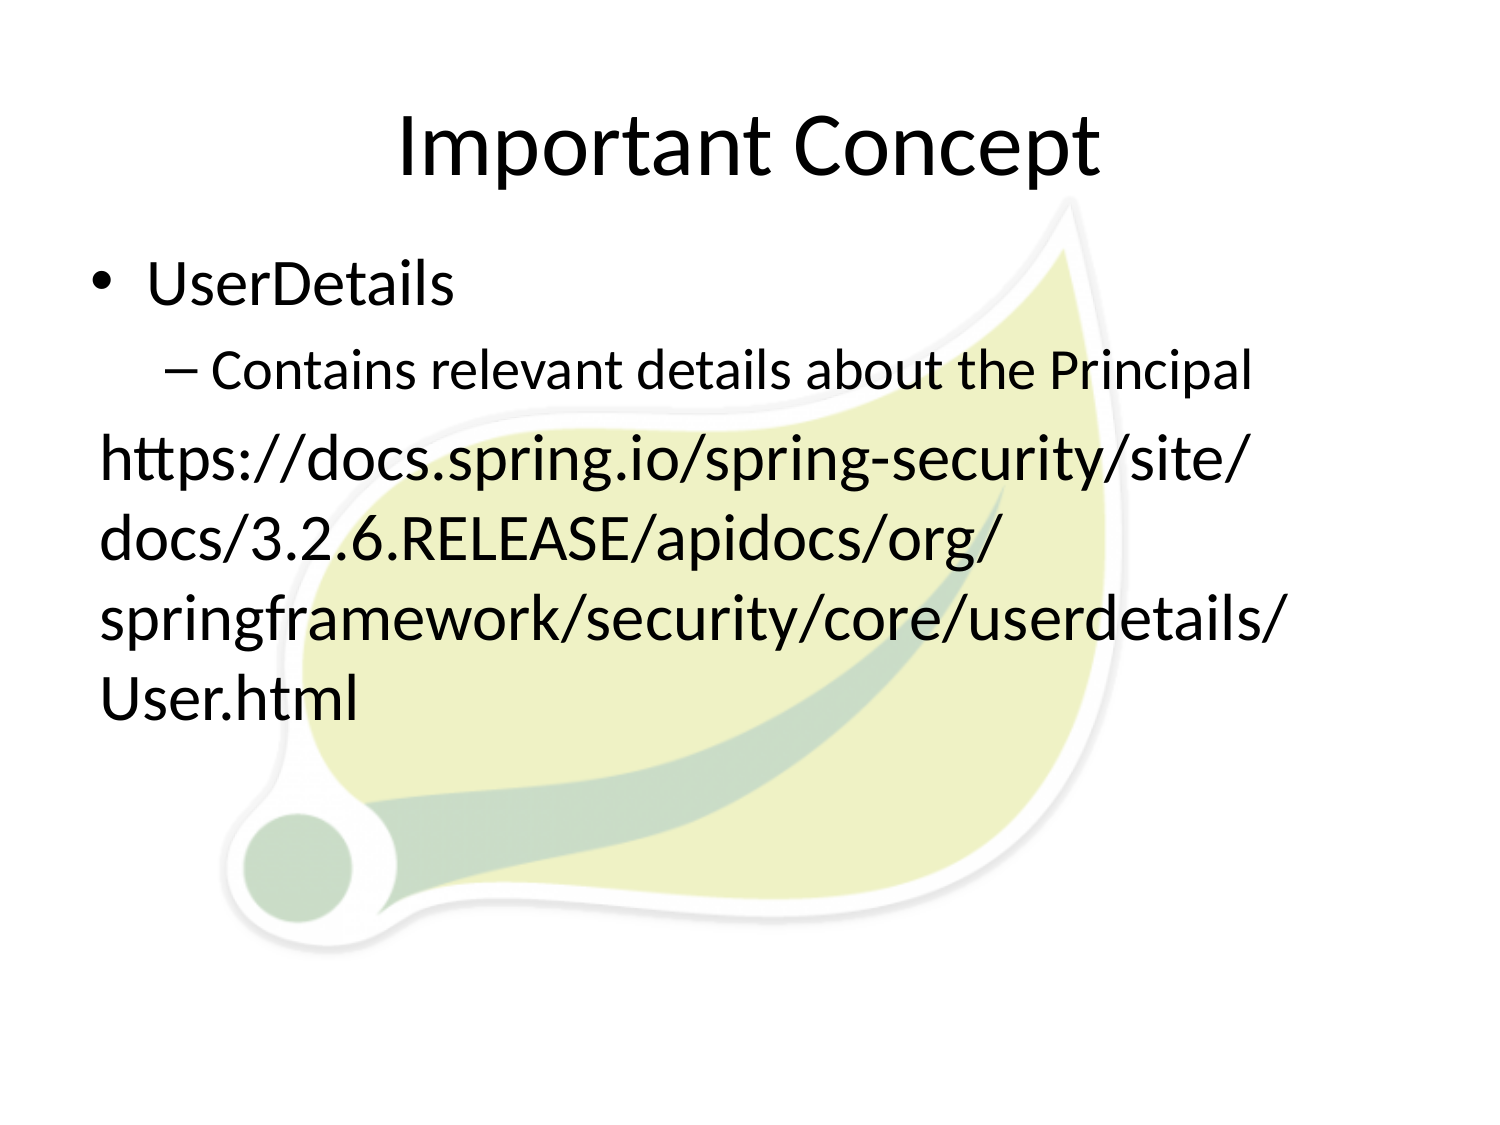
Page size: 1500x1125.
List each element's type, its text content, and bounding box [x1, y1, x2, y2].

list UserDetails Contains relevant details about the Principal https://docs.spring.io/spring-security/site/docs/3.2.6.RELEASE/apidocs/org/springframework/security/core/userdetails/User.html [75, 231, 1425, 975]
title Important Concept [75, 45, 1425, 231]
